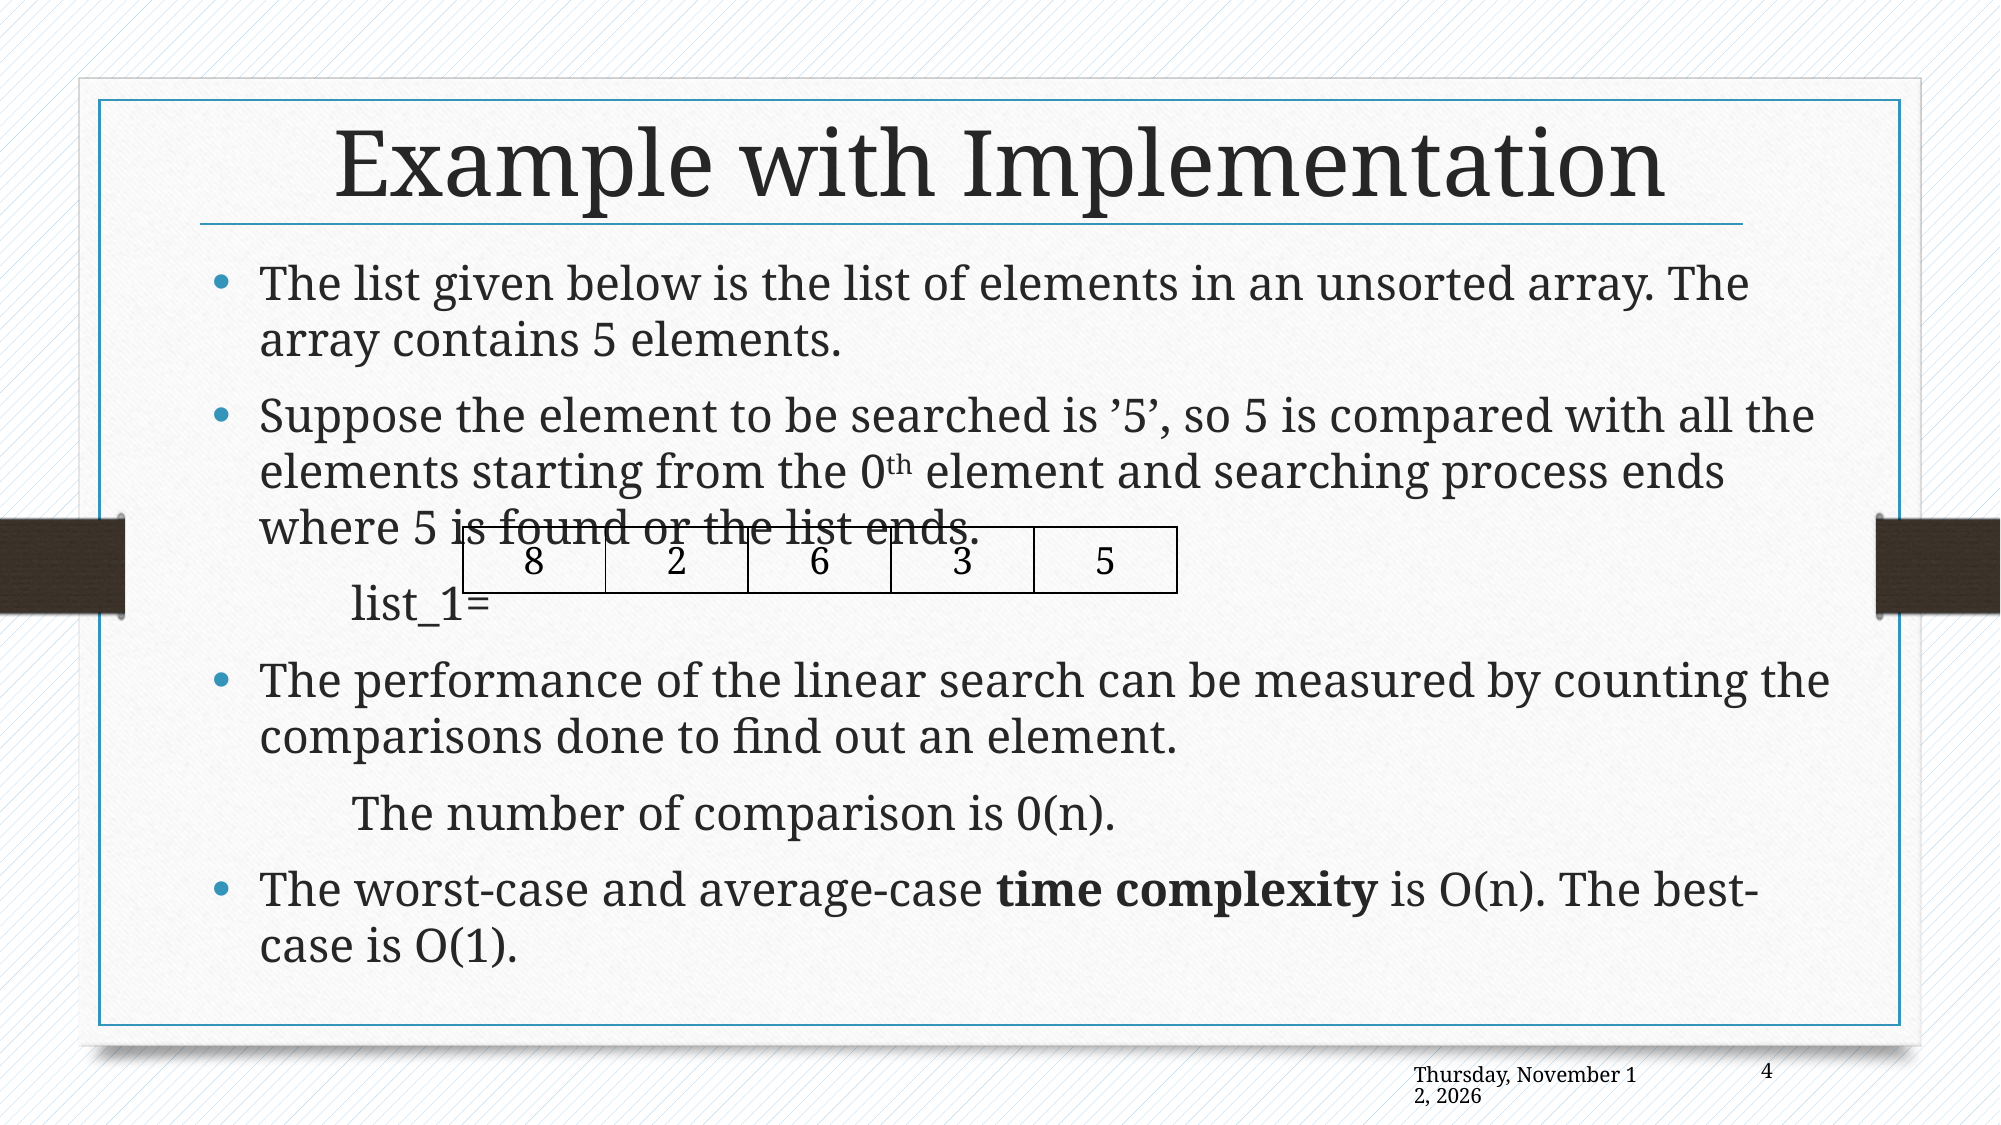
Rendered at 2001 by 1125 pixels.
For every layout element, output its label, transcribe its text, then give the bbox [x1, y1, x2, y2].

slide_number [1398, 1053, 1662, 1099]
title Example with Implementation [131, 96, 1871, 224]
picture [0, 0, 2001, 1125]
table_header 8 [464, 528, 605, 592]
table_header 3 [892, 528, 1033, 592]
table_header 5 [1035, 528, 1176, 592]
table_header 6 [749, 528, 890, 592]
slide_number 4 [1698, 1049, 1788, 1095]
table_header 2 [606, 528, 747, 592]
list The list given below is the list of elements in an unsorted array. The array contains 5 elements. Suppose the element to be searched is ’5’, so 5 is compared with all the elements starting from the 0th element and searching process ends where 5 is found or the list ends. list_1= The performance of the linear search can be measured by counting the comparisons done to find out an element. The number of comparison is 0(n). The worst-case and average-case time complexity is O(n). The best-case is O(1). [197, 246, 1852, 986]
